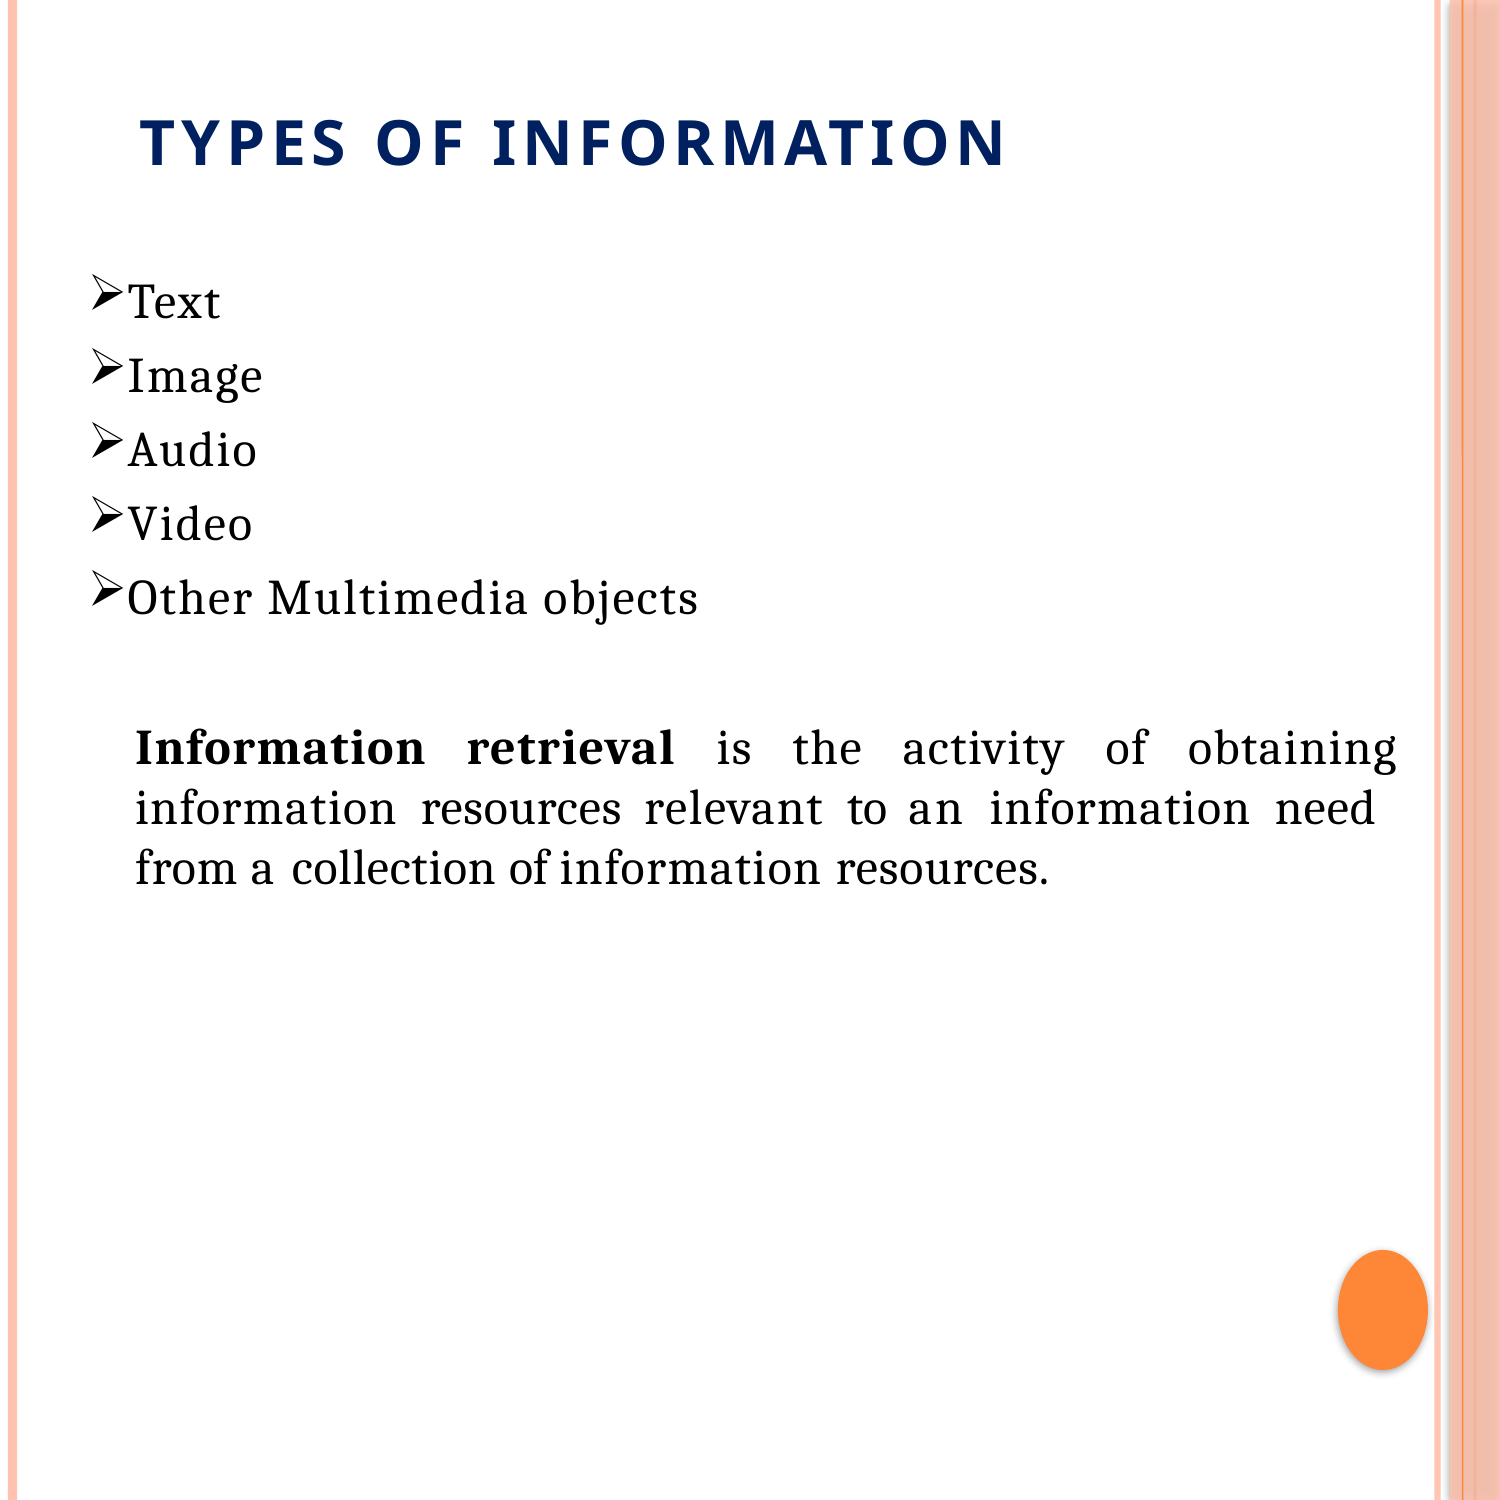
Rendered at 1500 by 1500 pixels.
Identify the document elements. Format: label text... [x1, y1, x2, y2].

text_box Information retrieval is the activity of obtaining information resources relevant to an information need from a collection of information resources. [132, 712, 1400, 895]
title TYPES OF INFORMATION [137, 0, 1300, 178]
text_box Text Image Audio Video Other Multimedia objects [87, 254, 1225, 625]
